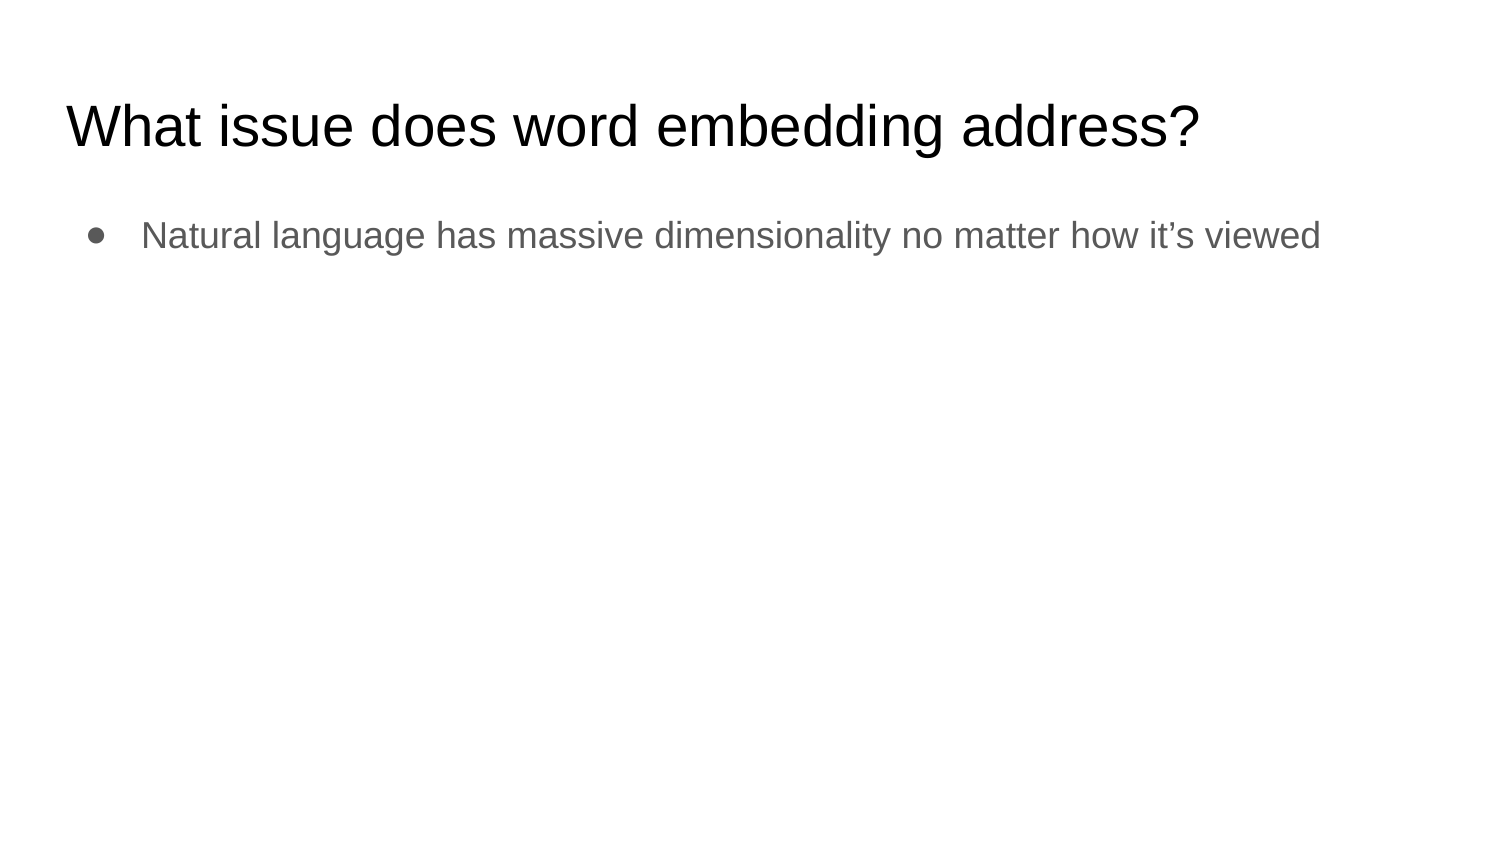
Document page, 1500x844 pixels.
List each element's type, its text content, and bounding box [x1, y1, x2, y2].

title What issue does word embedding address? [51, 72, 1449, 167]
list Natural language has massive dimensionality no matter how it’s viewed [51, 189, 1449, 750]
